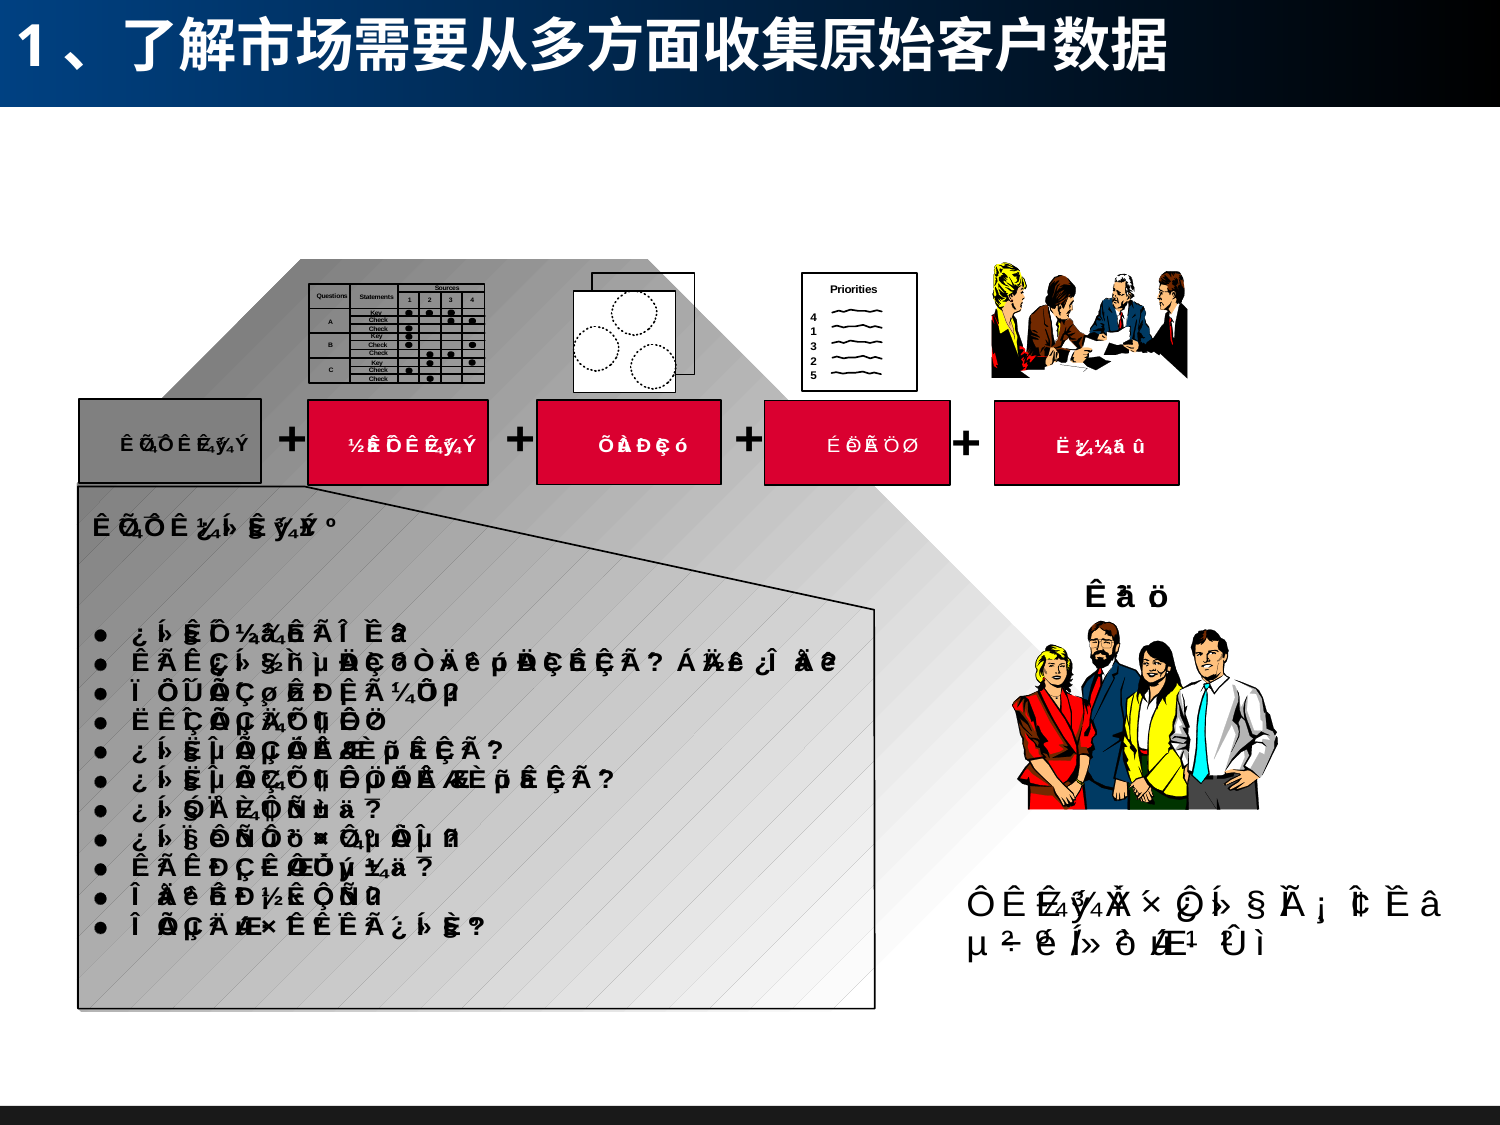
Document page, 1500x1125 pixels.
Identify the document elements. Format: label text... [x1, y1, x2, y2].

title 1、了解市场需要从多方面收集原始客户数据 [0, 0, 1188, 79]
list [76, 259, 1448, 1012]
